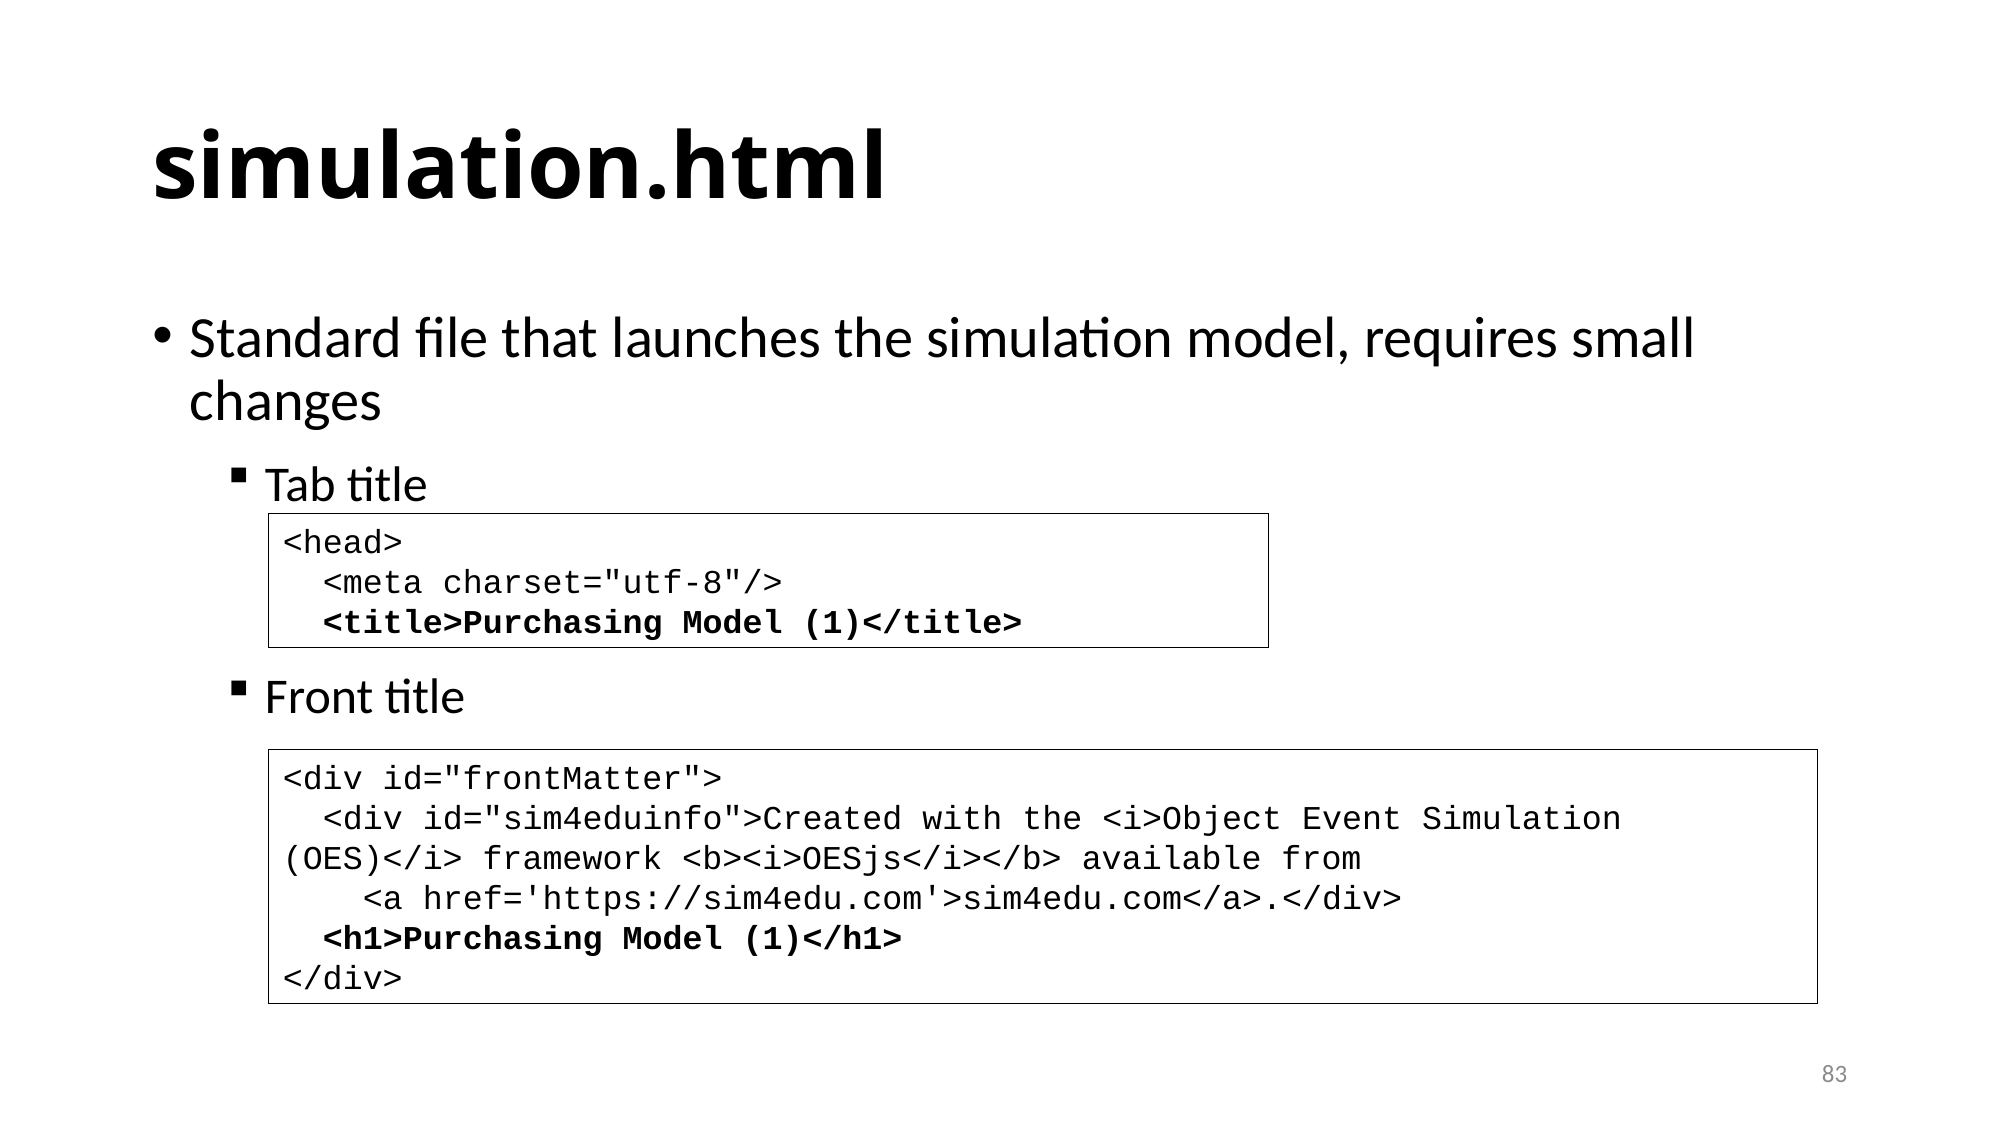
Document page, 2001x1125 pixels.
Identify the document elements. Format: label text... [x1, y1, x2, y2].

slide_number 83 [1412, 1042, 1863, 1103]
text_box <div id="frontMatter"> <div id="sim4eduinfo">Created with the <i>Object Event Simulation (OES)</i> framework <b><i>OESjs</i></b> available from <a href='https://sim4edu.com'>sim4edu.com</a>.</div> <h1>Purchasing Model (1)</h1> </div> [268, 749, 1818, 1004]
list Standard file that launches the simulation model, requires small changes Tab title Front title [137, 299, 1863, 1014]
title simulation.html [137, 59, 1863, 278]
text_box <head> <meta charset="utf-8"/> <title>Purchasing Model (1)</title> [268, 513, 1269, 648]
